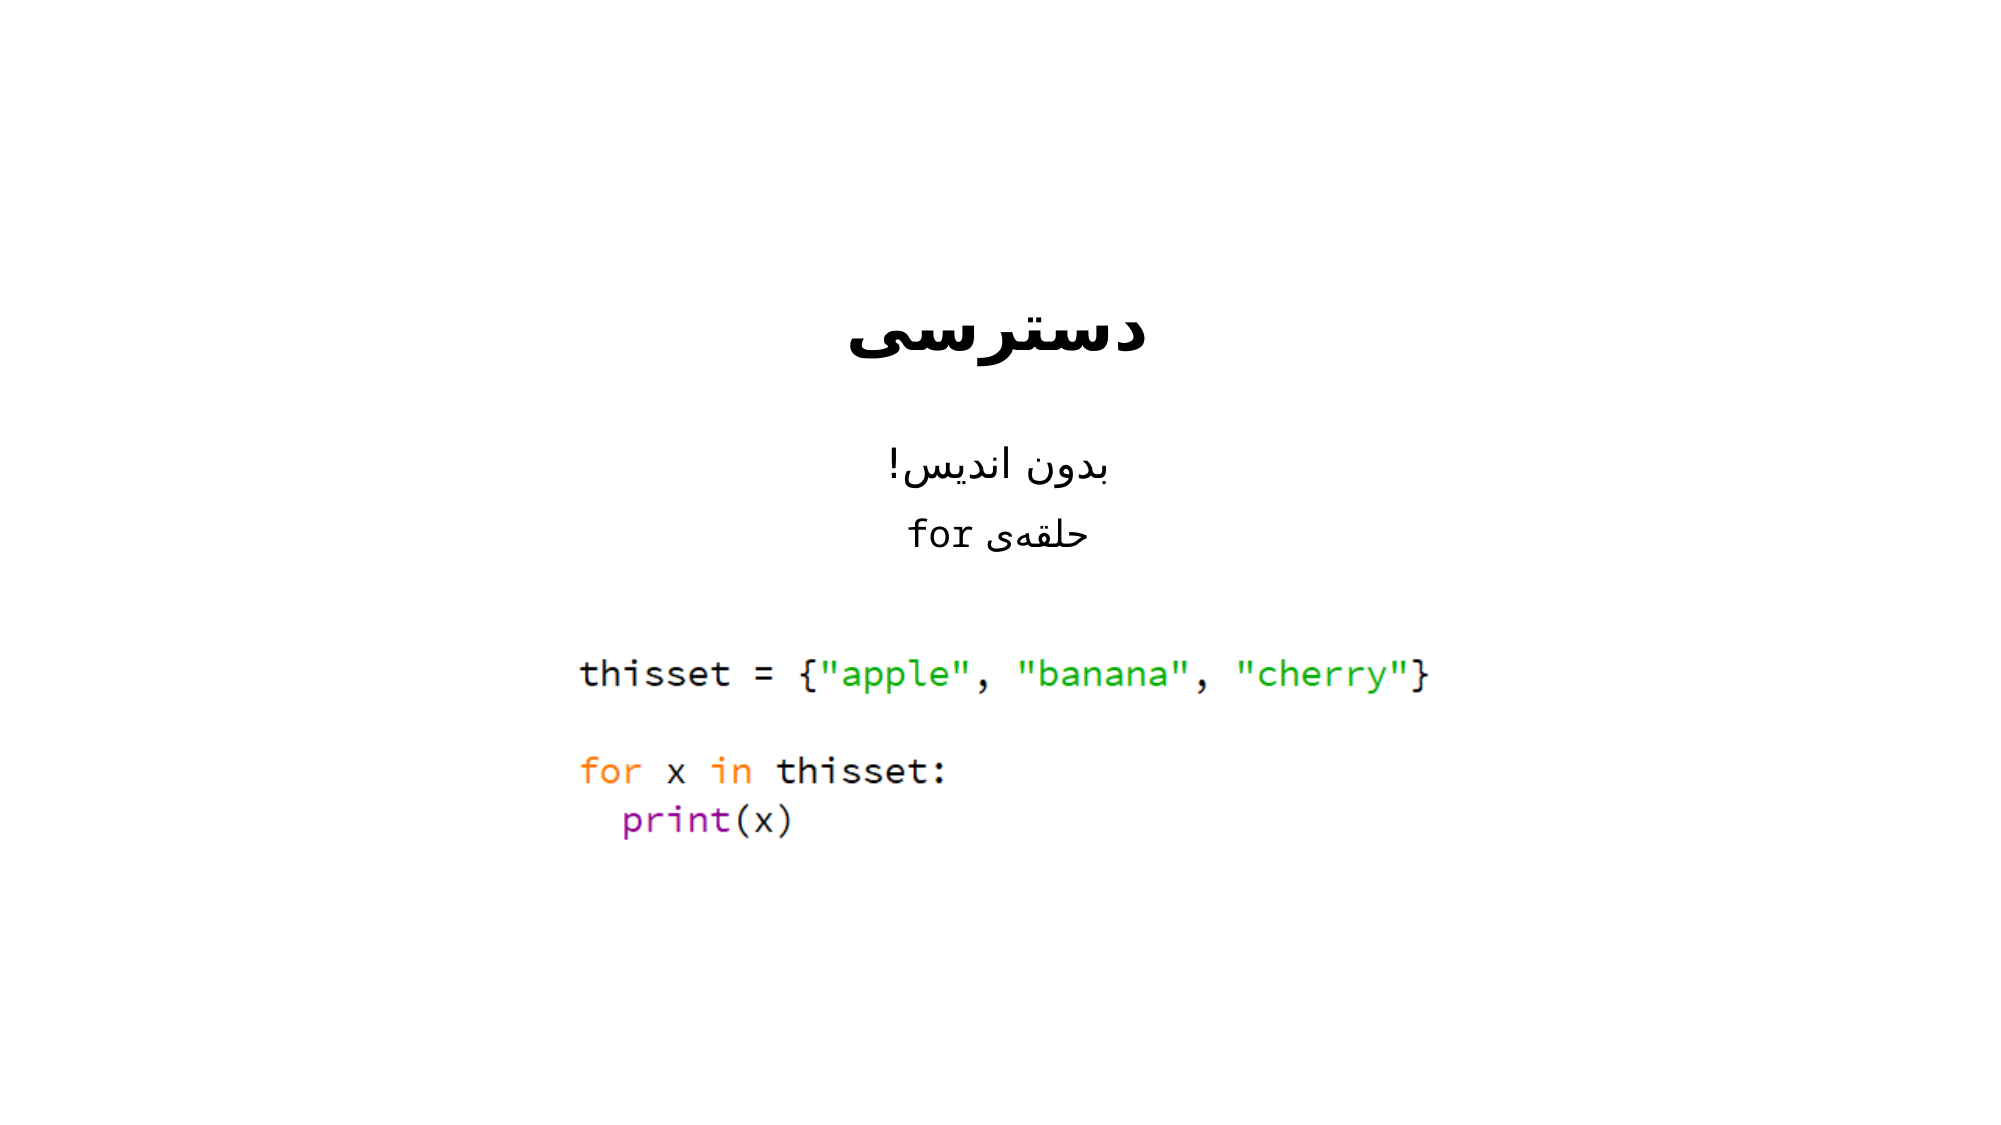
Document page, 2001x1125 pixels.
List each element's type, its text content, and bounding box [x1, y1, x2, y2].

title دسترسی [247, 188, 1748, 373]
text_box بدون اندیس! حلقه‌ی for [247, 378, 1748, 563]
picture [573, 625, 1466, 873]
